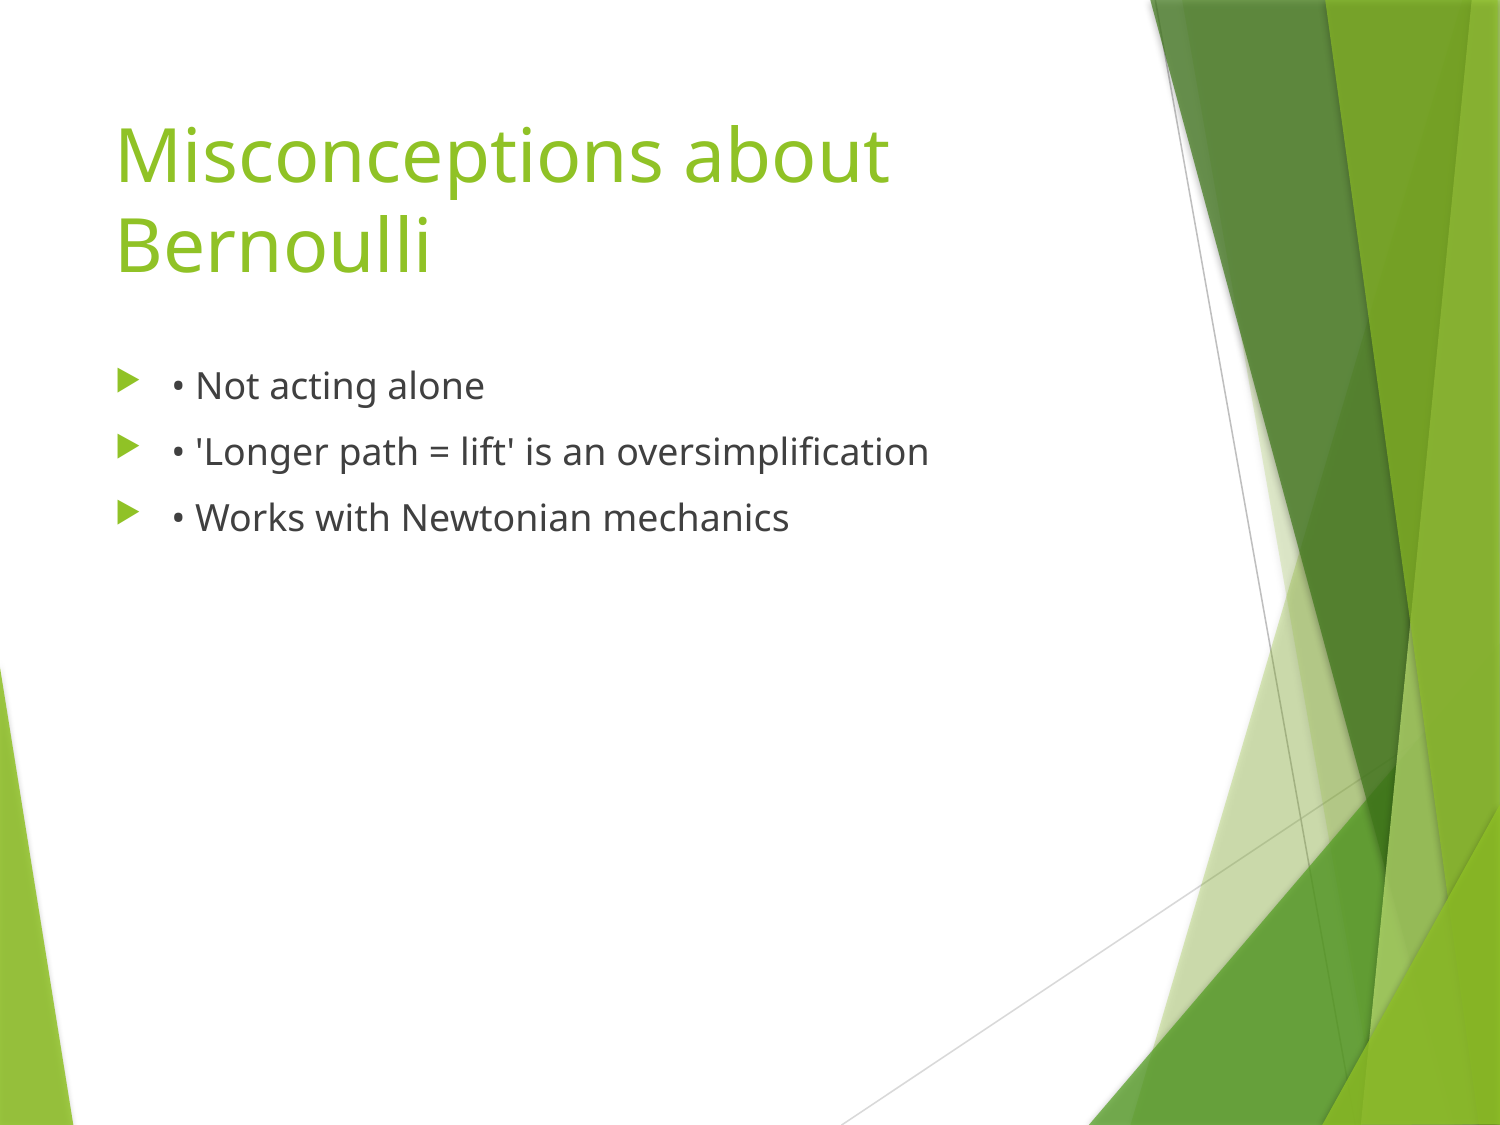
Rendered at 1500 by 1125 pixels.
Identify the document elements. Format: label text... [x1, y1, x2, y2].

list • Not acting alone • 'Longer path = lift' is an oversimplification • Works with Newtonian mechanics [99, 354, 1142, 992]
title Misconceptions about Bernoulli [99, 99, 1142, 317]
